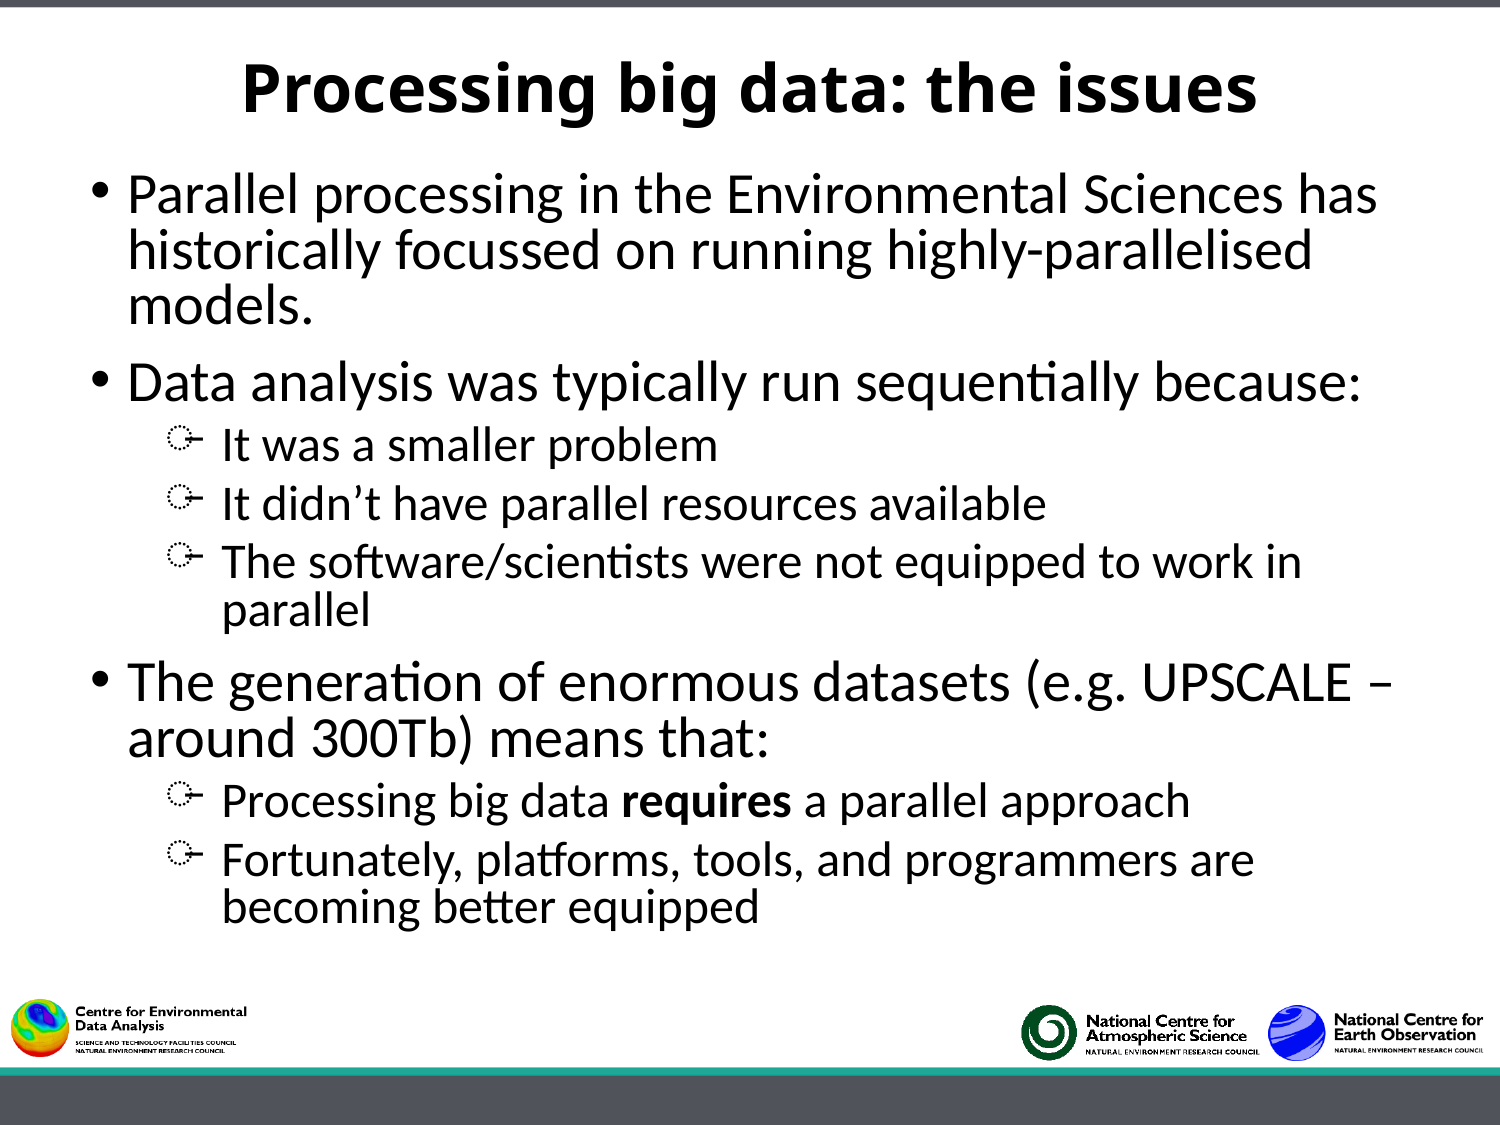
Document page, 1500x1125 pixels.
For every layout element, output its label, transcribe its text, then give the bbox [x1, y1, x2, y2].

list Parallel processing in the Environmental Sciences has historically focussed on running highly-parallelised models. Data analysis was typically run sequentially because: It was a smaller problem It didn’t have parallel resources available The software/scientists were not equipped to work in parallel The generation of enormous datasets (e.g. UPSCALE – around 300Tb) means that: Processing big data requires a parallel approach Fortunately, platforms, tools, and programmers are becoming better equipped [75, 160, 1425, 953]
title Processing big data: the issues [75, 45, 1425, 138]
picture [0, 0, 1500, 1125]
